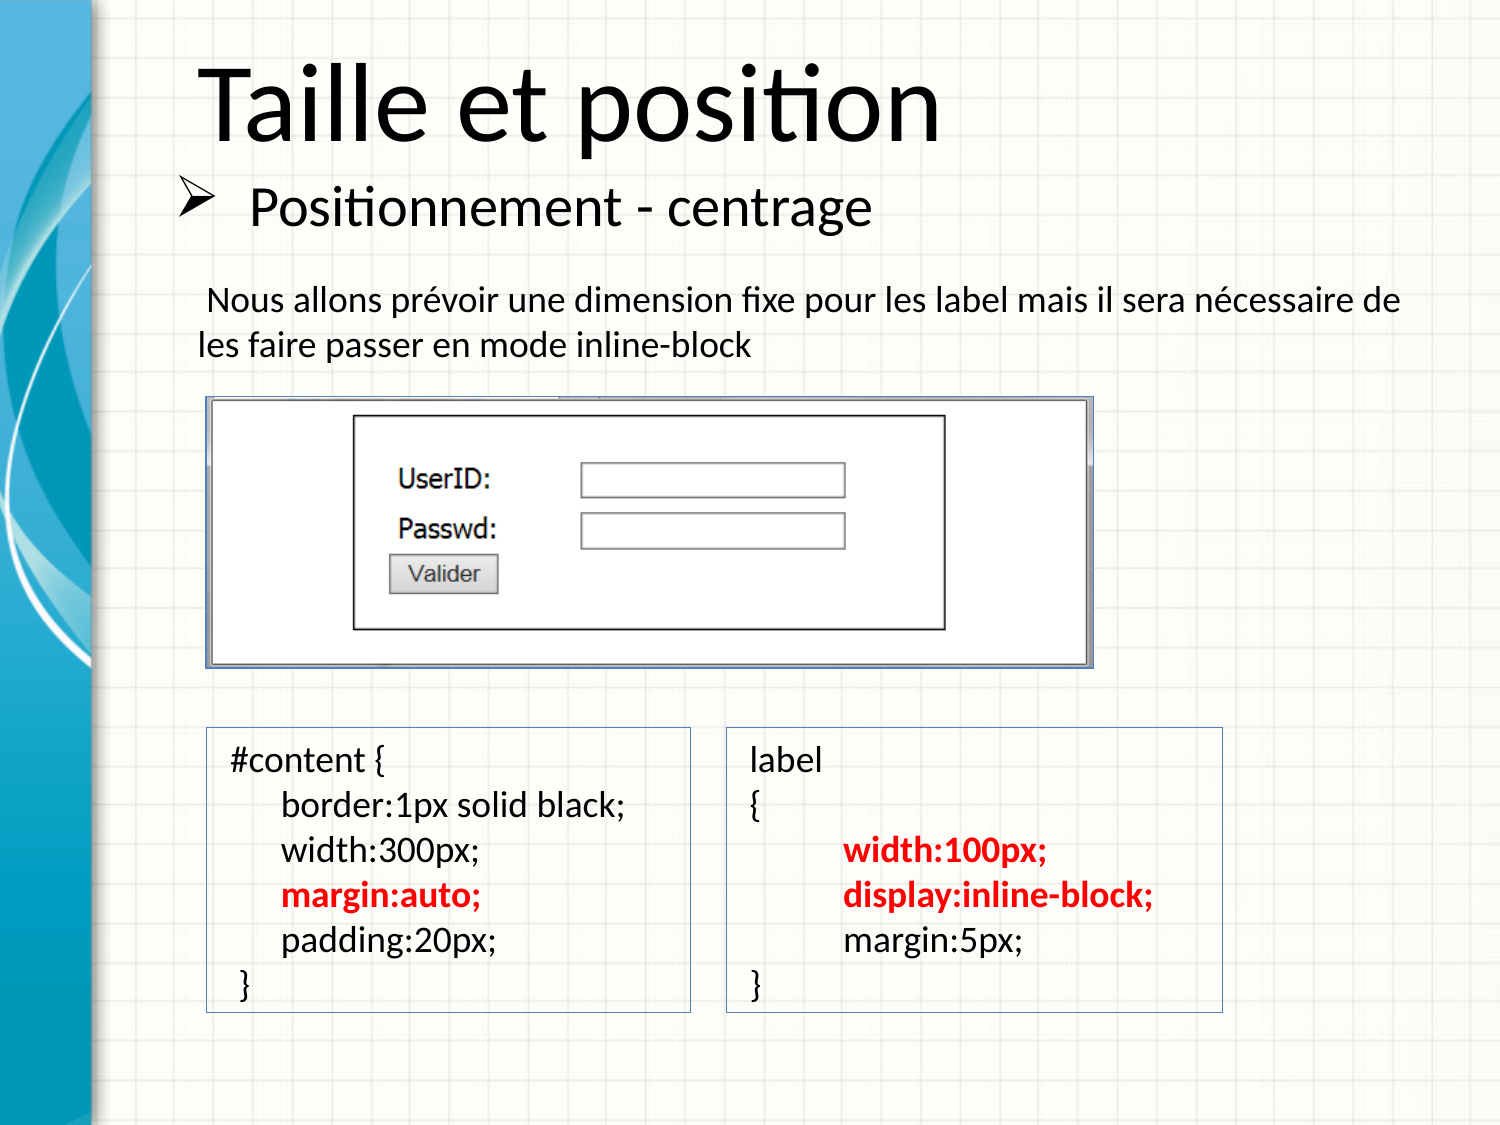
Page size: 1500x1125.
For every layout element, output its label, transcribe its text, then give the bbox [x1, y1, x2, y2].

text_box label { width:100px; display:inline-block; margin:5px; } [726, 727, 1223, 1013]
text_box #content { border:1px solid black; width:300px; margin:auto; padding:20px; } [206, 727, 691, 1013]
text_box Positionnement - centrage [159, 160, 1471, 246]
text_box Nous allons prévoir une dimension fixe pour les label mais il sera nécessaire de les faire passer en mode inline-block [182, 267, 1459, 372]
picture [0, 0, 1500, 1125]
text_box Taille et position [183, 21, 1058, 160]
